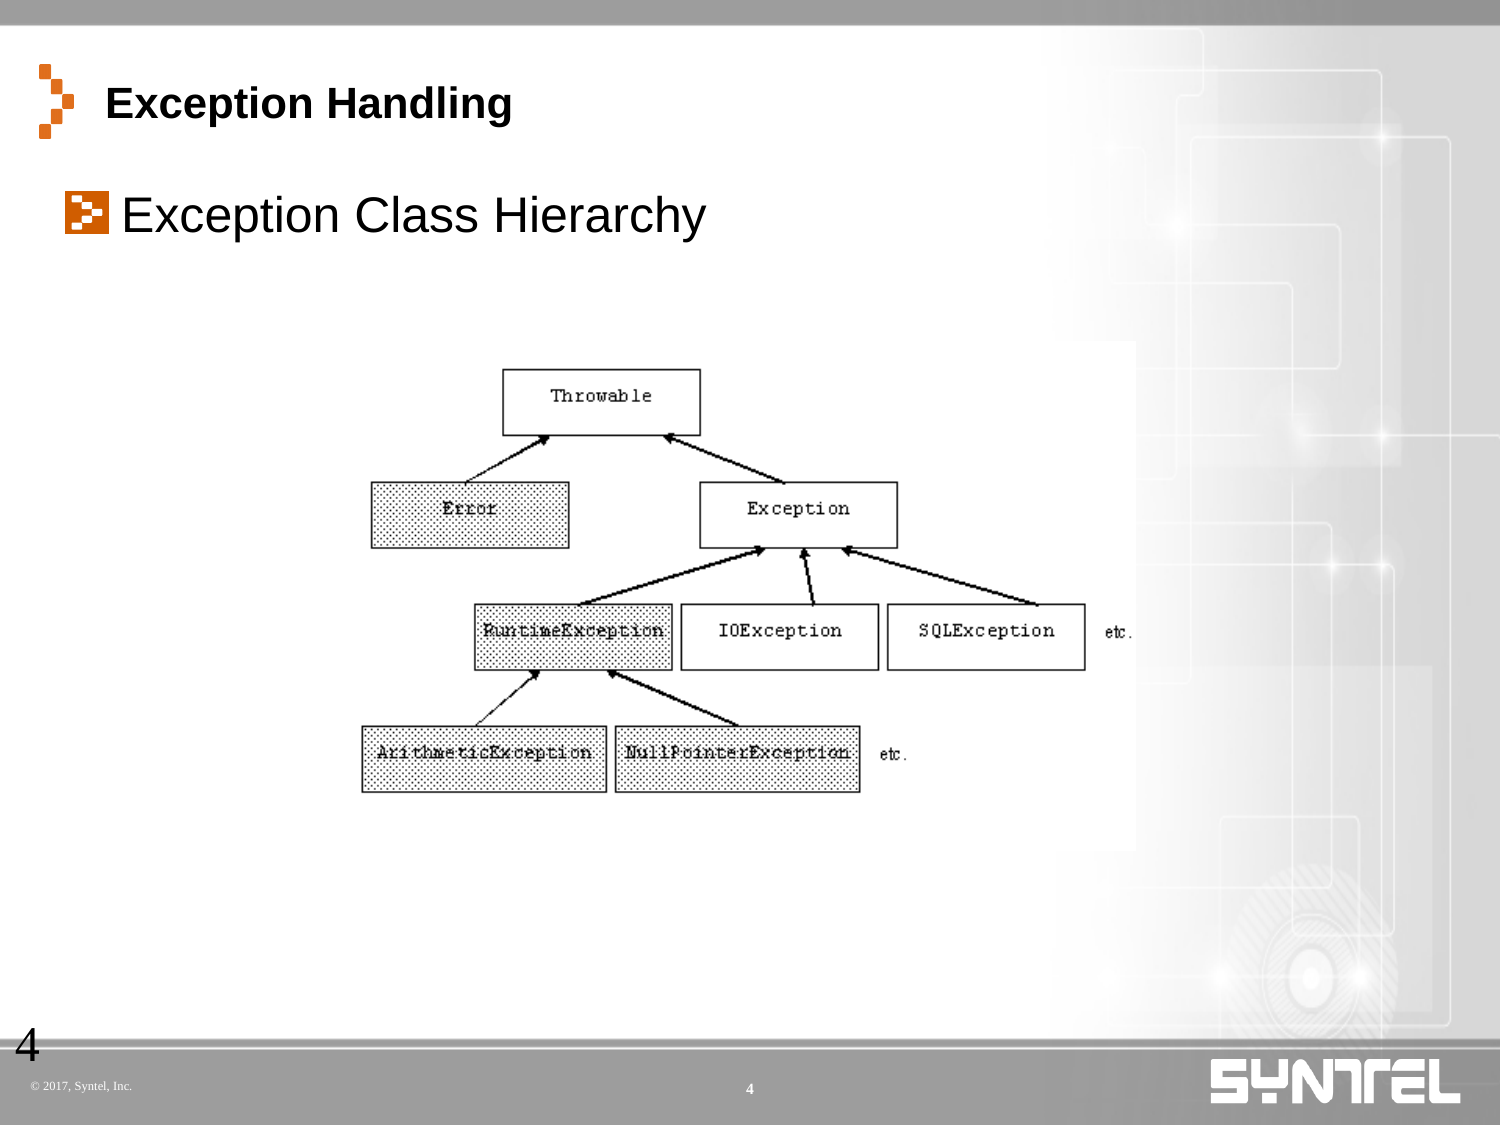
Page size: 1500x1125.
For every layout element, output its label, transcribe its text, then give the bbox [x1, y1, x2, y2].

text_box Exception Class Hierarchy [50, 174, 1425, 988]
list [354, 341, 1137, 851]
picture [0, 0, 1500, 1125]
title Exception Handling [90, 43, 1462, 160]
slide_number 4 [0, 1004, 164, 1048]
